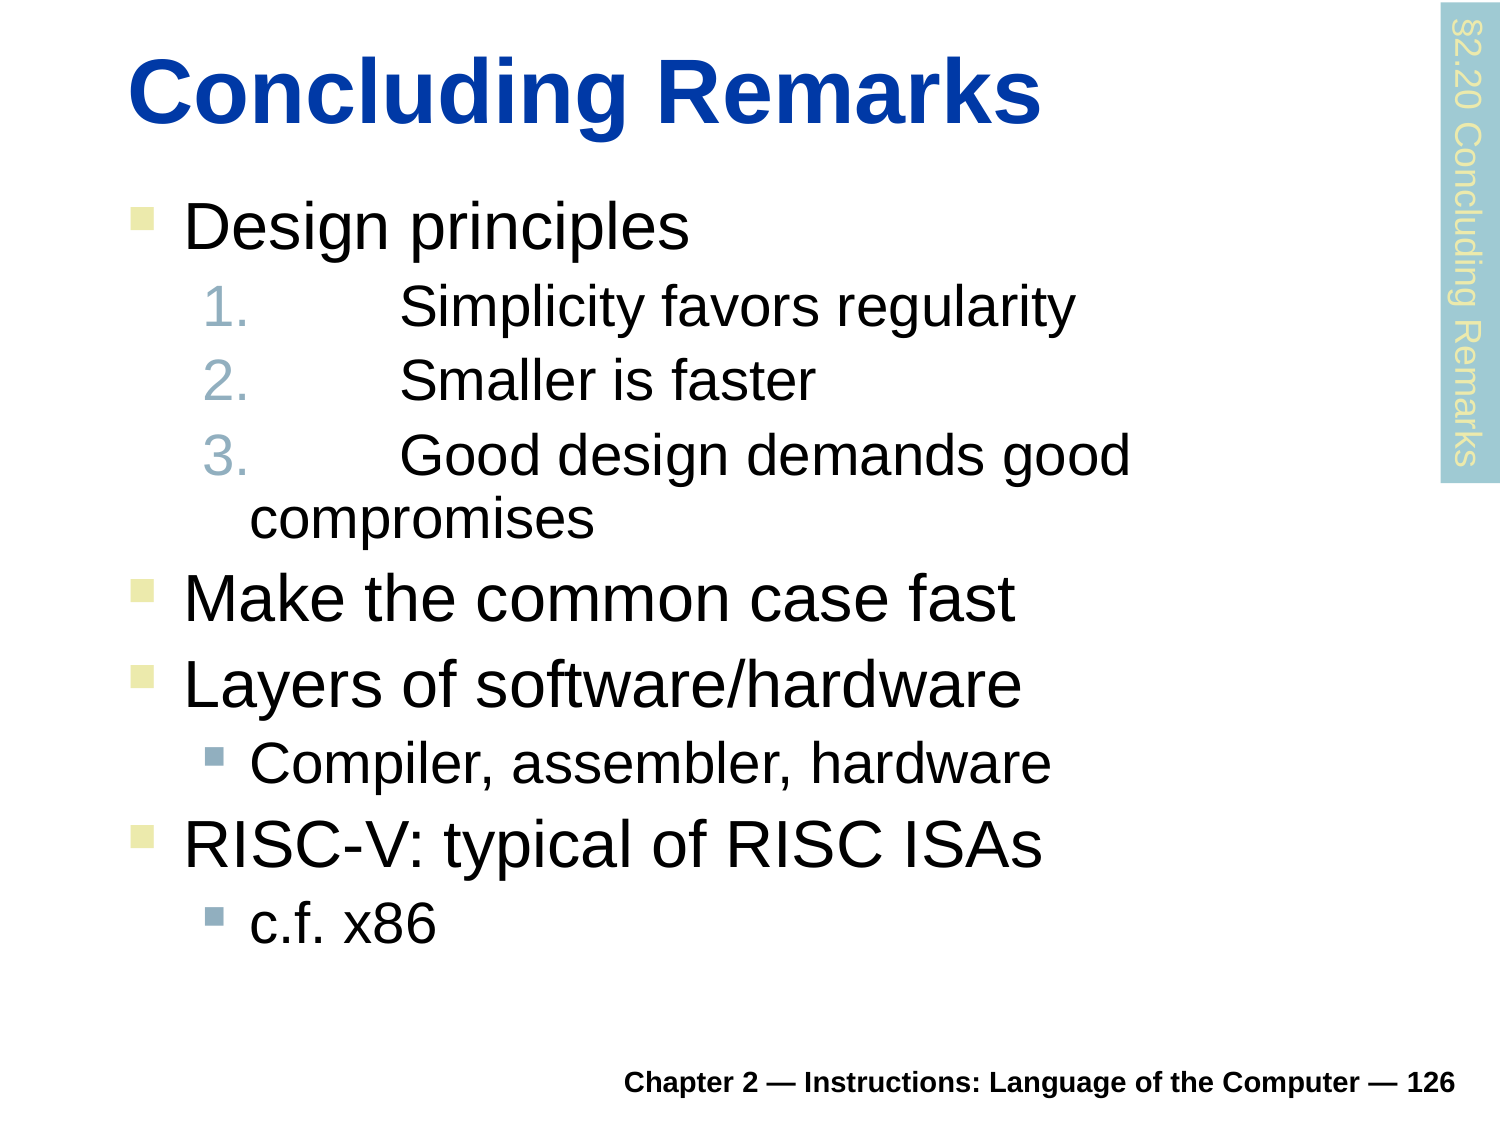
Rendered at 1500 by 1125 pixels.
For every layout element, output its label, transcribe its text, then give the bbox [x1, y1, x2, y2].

footer Chapter 2 — Instructions: Language of the Computer — [277, 1046, 1471, 1106]
text_box §2.20 Concluding Remarks [1440, 2, 1500, 484]
list Design principles 1. Simplicity favors regularity 2. Smaller is faster 3. Good design demands good compromises Make the common case fast Layers of software/hardware Compiler, assembler, hardware RISC-V: typical of RISC ISAs c.f. x86 [112, 184, 1469, 1024]
title Concluding Remarks [112, 23, 1440, 149]
